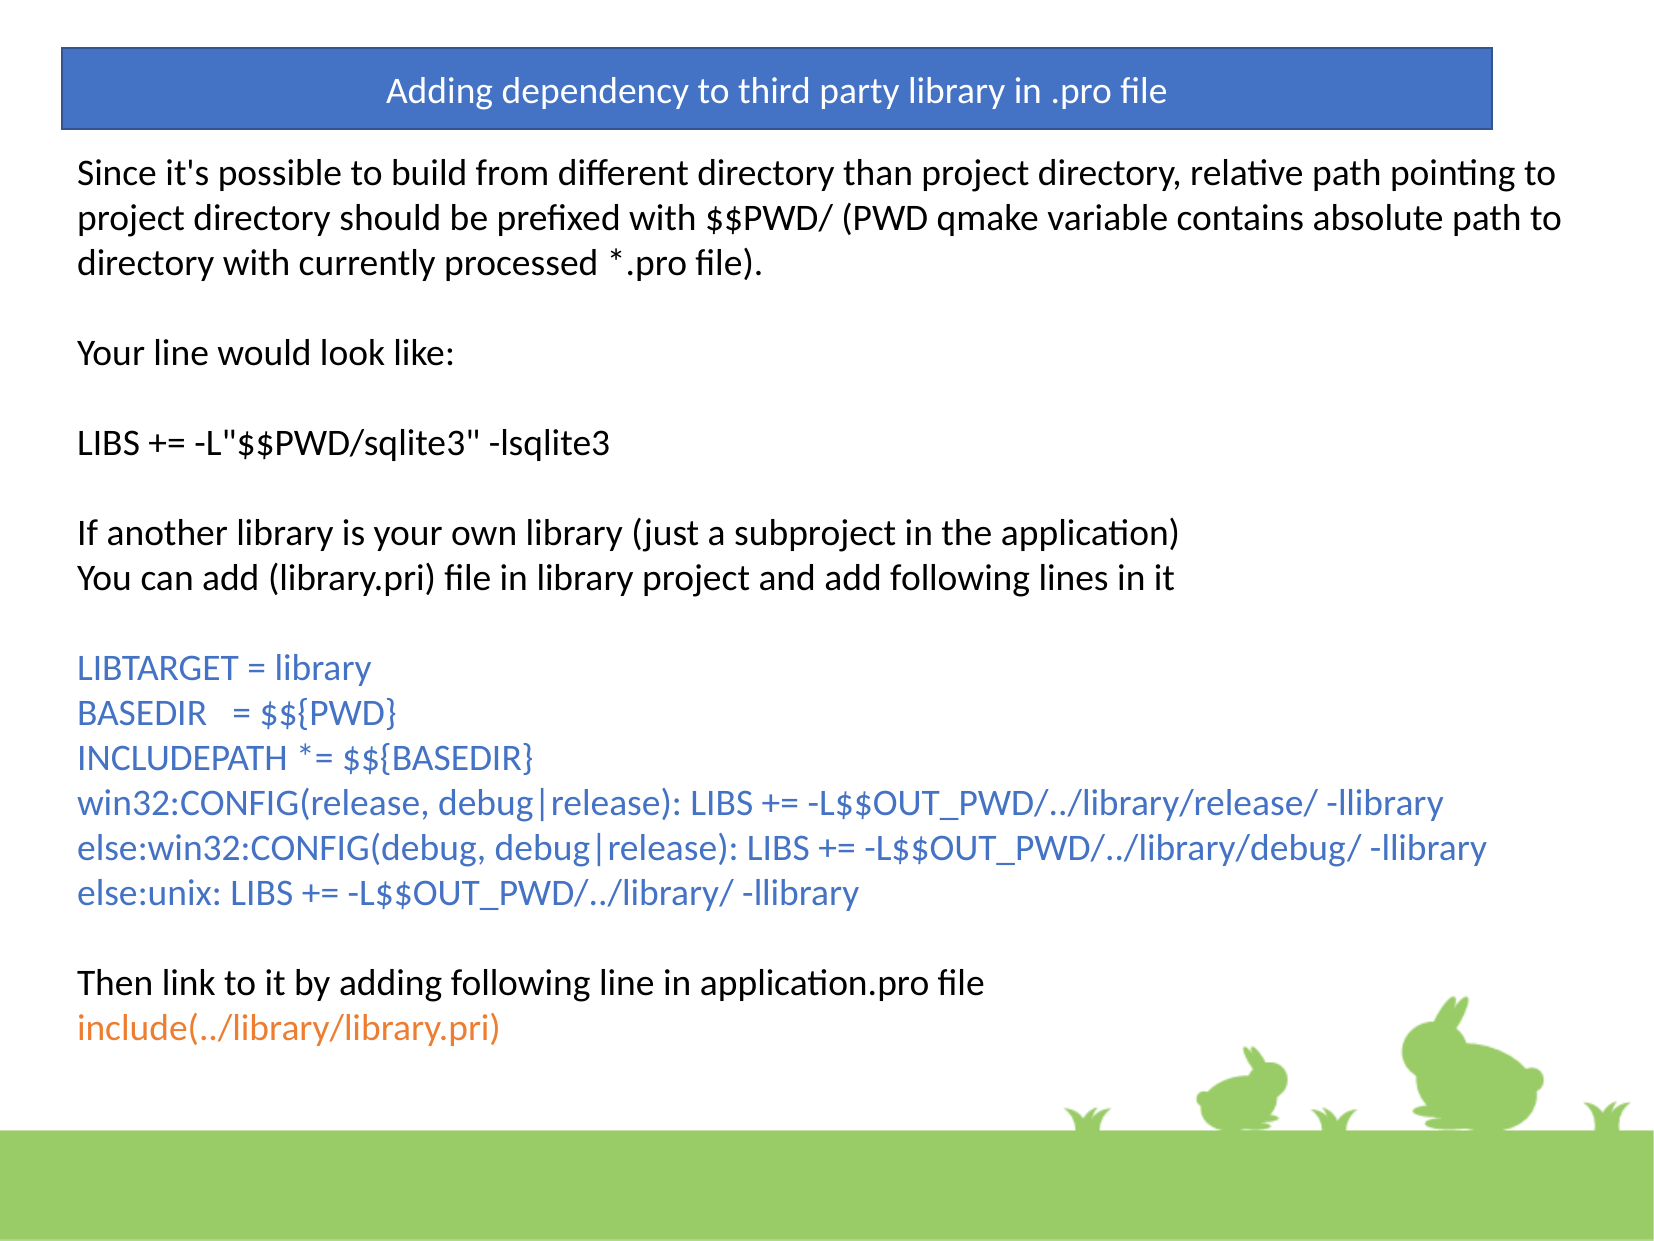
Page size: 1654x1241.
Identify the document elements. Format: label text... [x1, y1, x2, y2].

picture [0, 0, 1654, 1241]
text_box Since it's possible to build from different directory than project directory, relative path pointing to project directory should be prefixed with $$PWD/ (PWD qmake variable contains absolute path to directory with currently processed *.pro file). Your line would look like: LIBS += -L"$$PWD/sqlite3" -lsqlite3 If another library is your own library (just a subproject in the application) You can add (library.pri) file in library project and add following lines in it LIBTARGET = library BASEDIR = $${PWD} INCLUDEPATH *= $${BASEDIR} win32:CONFIG(release, debug|release): LIBS += -L$$OUT_PWD/../library/release/ -llibrary else:win32:CONFIG(debug, debug|release): LIBS += -L$$OUT_PWD/../library/debug/ -llibrary else:unix: LIBS += -L$$OUT_PWD/../library/ -llibrary Then link to it by adding following line in application.pro file include(../library/library.pri) [62, 140, 1617, 1056]
text_box Adding dependency to third party library in .pro file [61, 47, 1493, 130]
